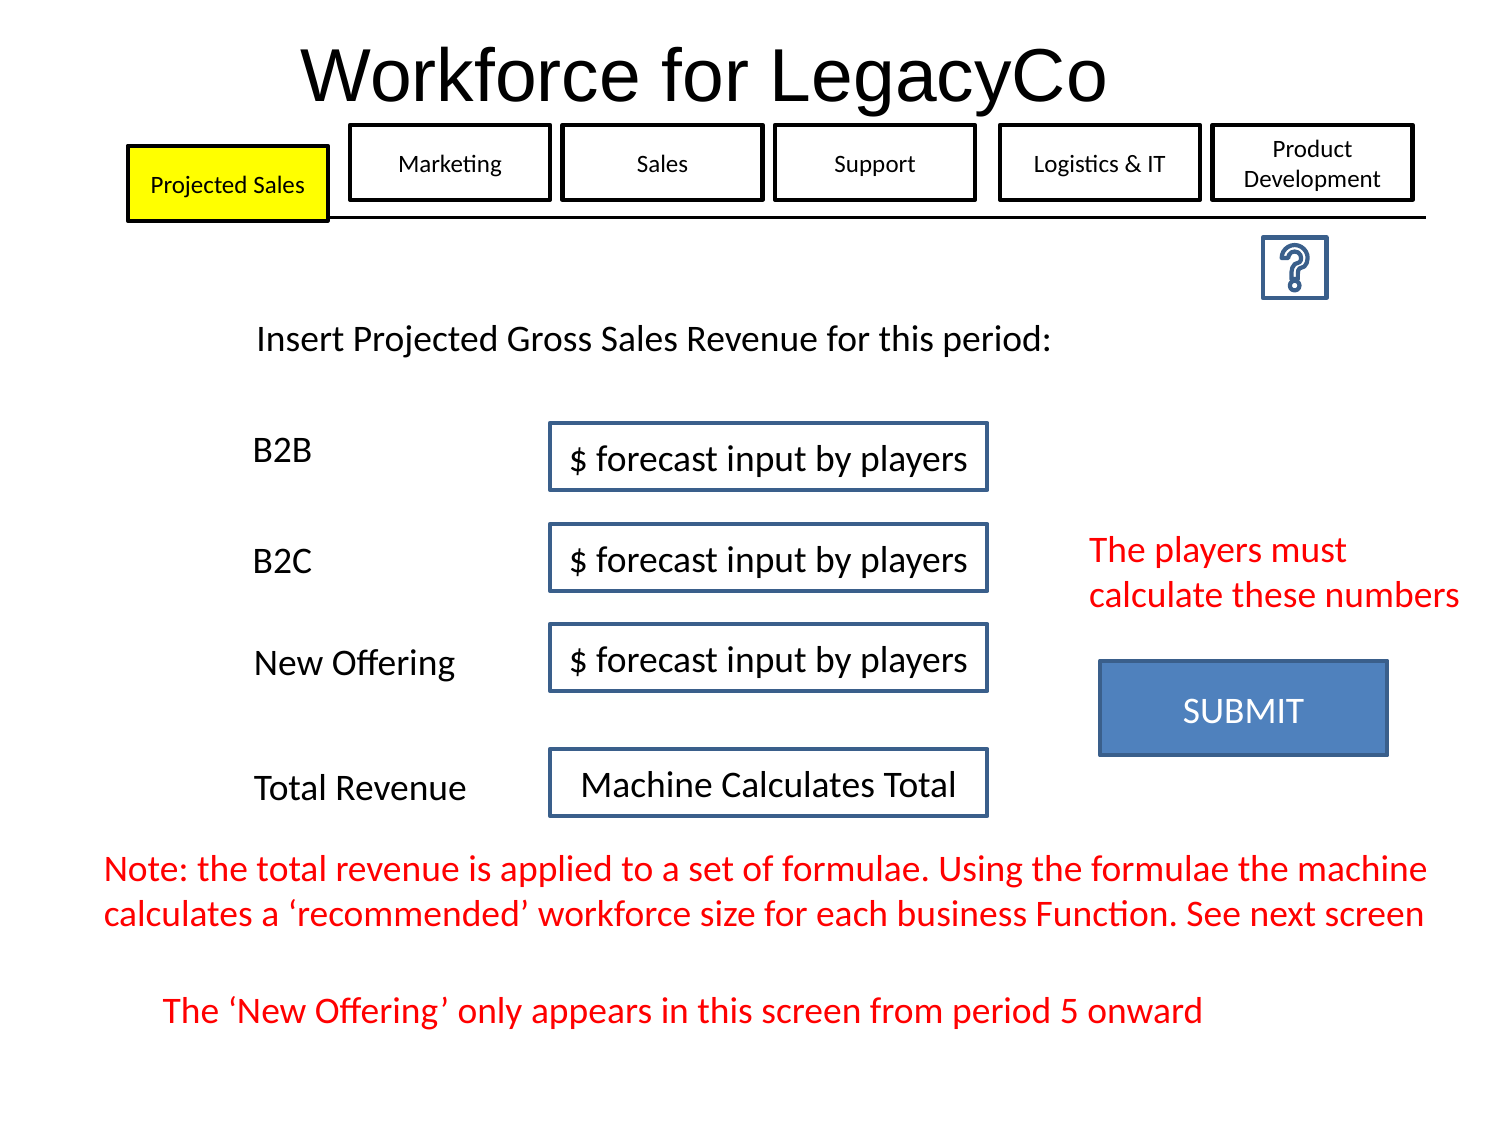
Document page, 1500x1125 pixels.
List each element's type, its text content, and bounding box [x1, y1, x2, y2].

text_box Projected Sales [126, 144, 330, 223]
text_box New Offering [239, 630, 471, 691]
text_box Machine Calculates Total [548, 747, 989, 818]
text_box B2C [237, 528, 328, 589]
text_box Workforce for LegacyCo [285, 18, 1124, 124]
text_box Total Revenue [238, 755, 483, 816]
text_box $ forecast input by players [548, 522, 989, 593]
text_box Sales [560, 124, 765, 202]
text_box Note: the total revenue is applied to a set of formulae. Using the formulae the machine calculates a ‘recommended’ workforce size for each business Function. See next screen [88, 836, 1445, 941]
text_box B2B [237, 417, 328, 478]
text_box [1261, 235, 1329, 300]
text_box $ forecast input by players [548, 421, 989, 492]
text_box Product Development [1210, 123, 1415, 202]
text_box $ forecast input by players [548, 622, 989, 693]
text_box Support [773, 124, 977, 202]
text_box Insert Projected Gross Sales Revenue for this period: [241, 306, 1068, 367]
text_box Logistics & IT [998, 123, 1202, 202]
text_box Marketing [348, 124, 552, 202]
text_box SUBMIT [1098, 659, 1389, 757]
text_box The ‘New Offering’ only appears in this screen from period 5 onward [147, 978, 1220, 1039]
text_box The players must calculate these numbers [1074, 517, 1476, 623]
